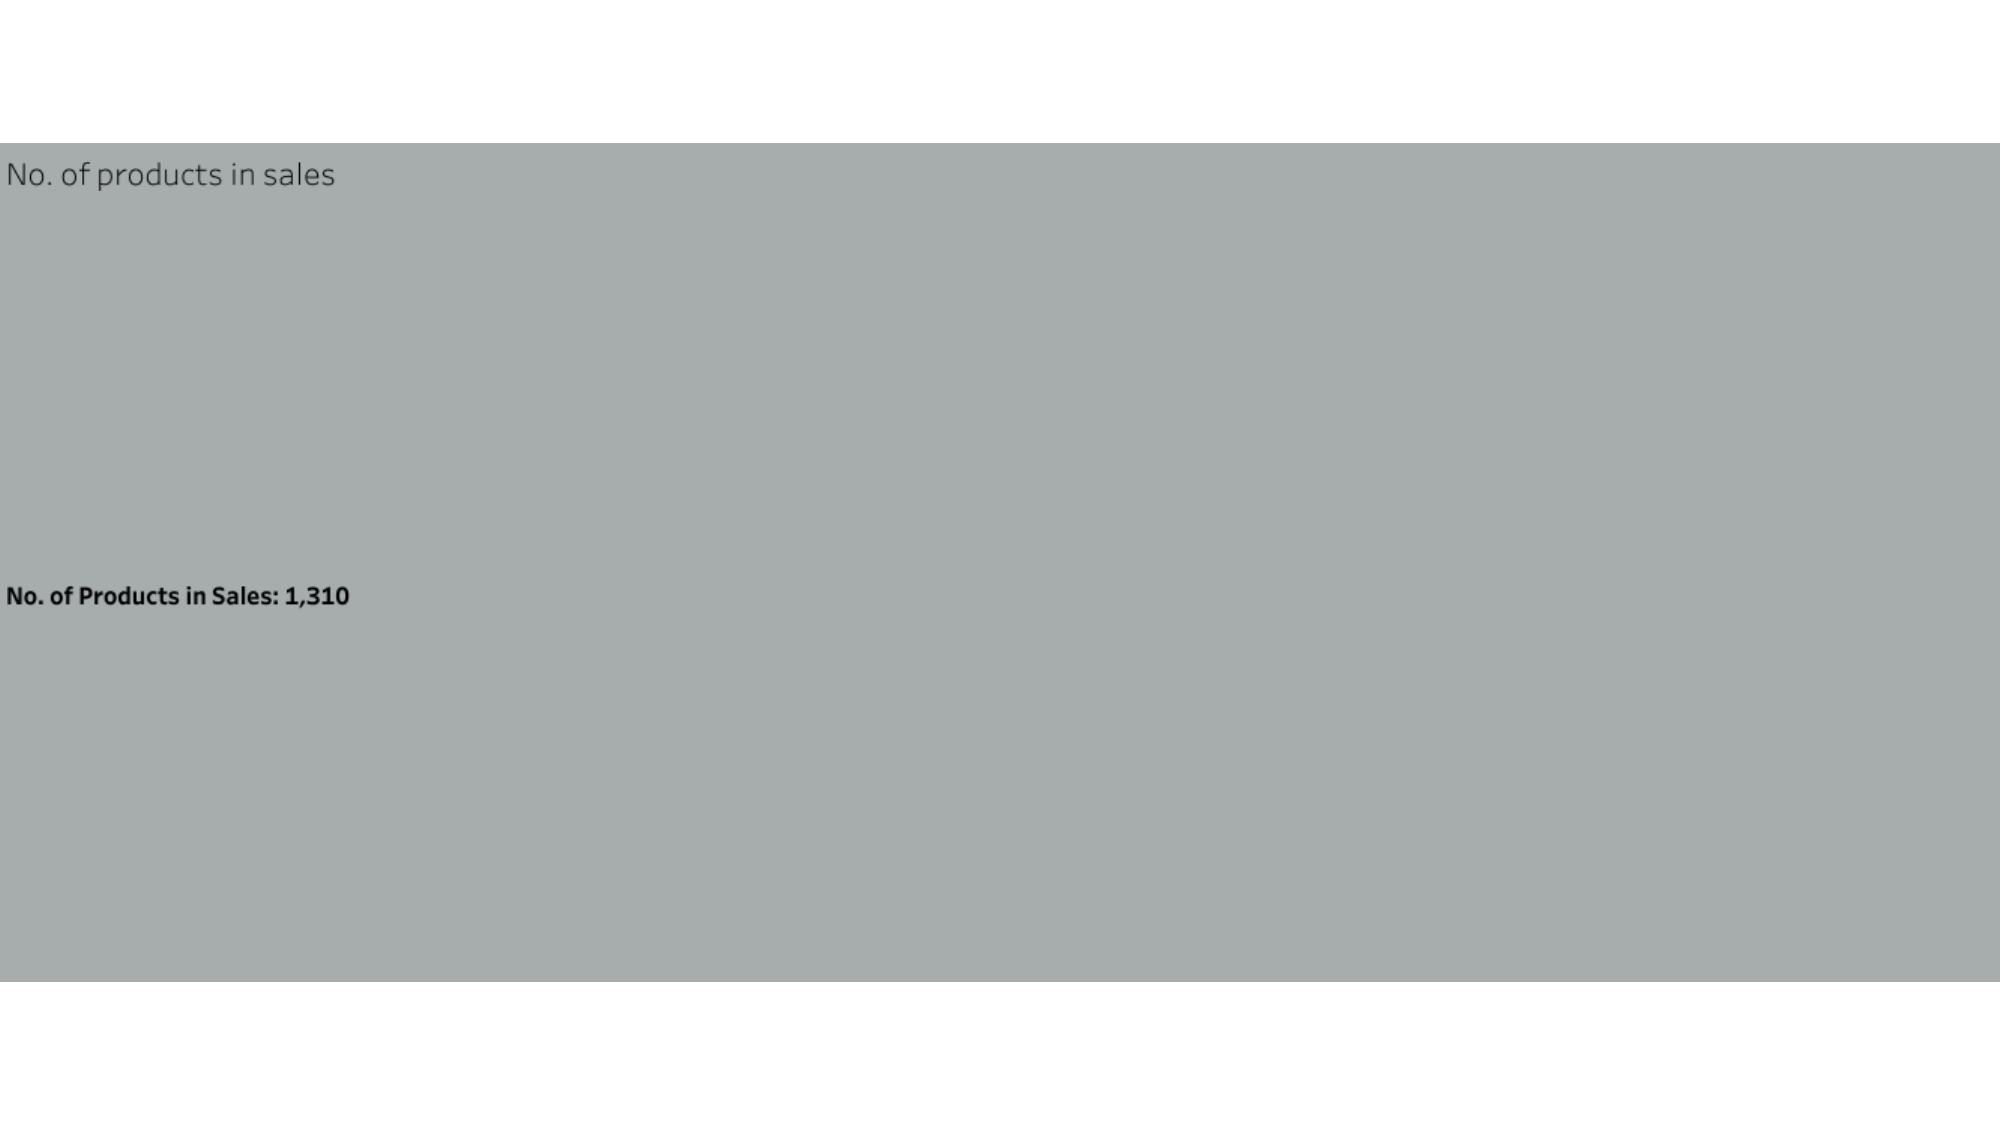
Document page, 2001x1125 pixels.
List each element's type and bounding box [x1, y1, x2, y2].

picture [0, 143, 2000, 982]
